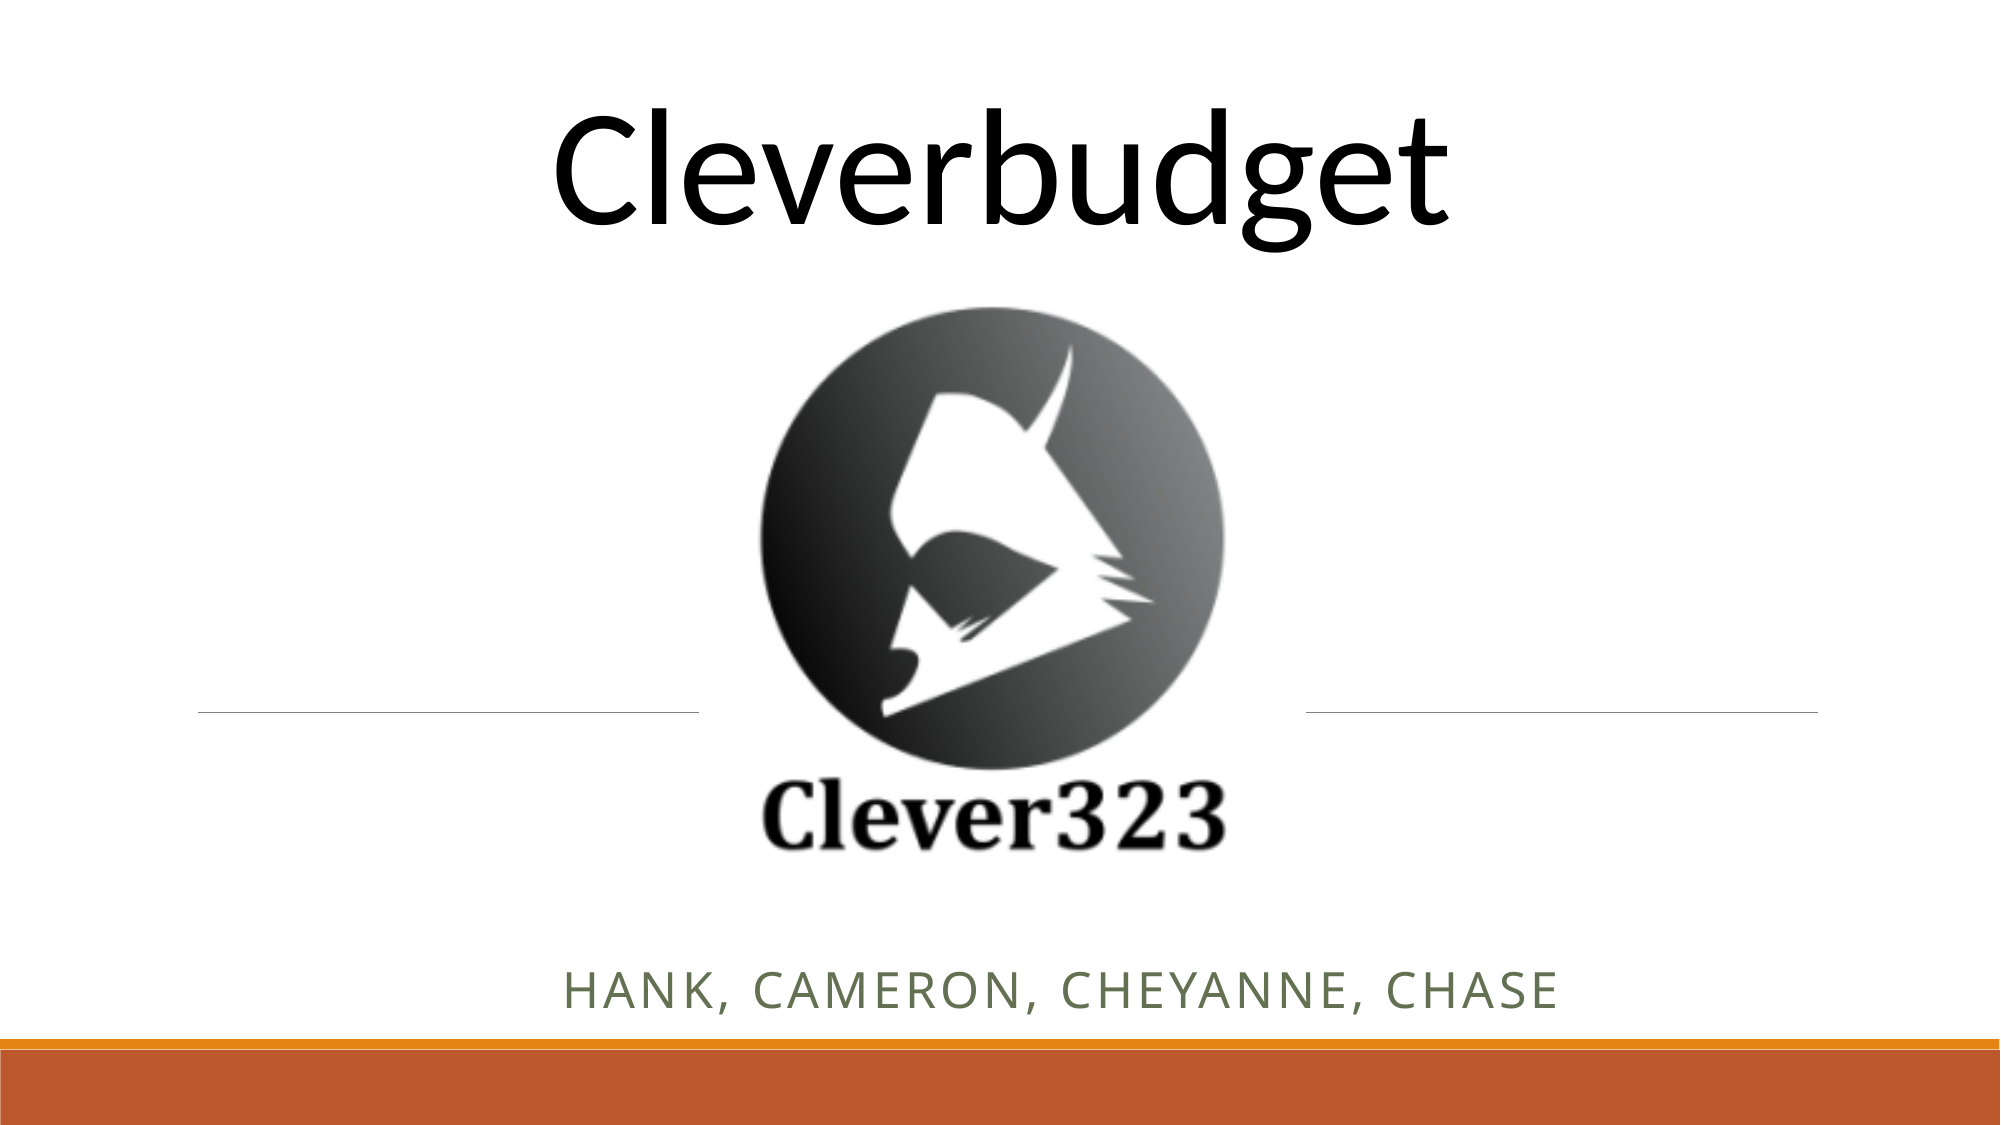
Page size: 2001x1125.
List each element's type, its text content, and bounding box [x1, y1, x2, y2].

subtitle Hank, Cameron, Cheyanne, Chase [547, 957, 2000, 1125]
text_box Cleverbudget [424, 50, 1581, 266]
picture [698, 218, 1306, 968]
